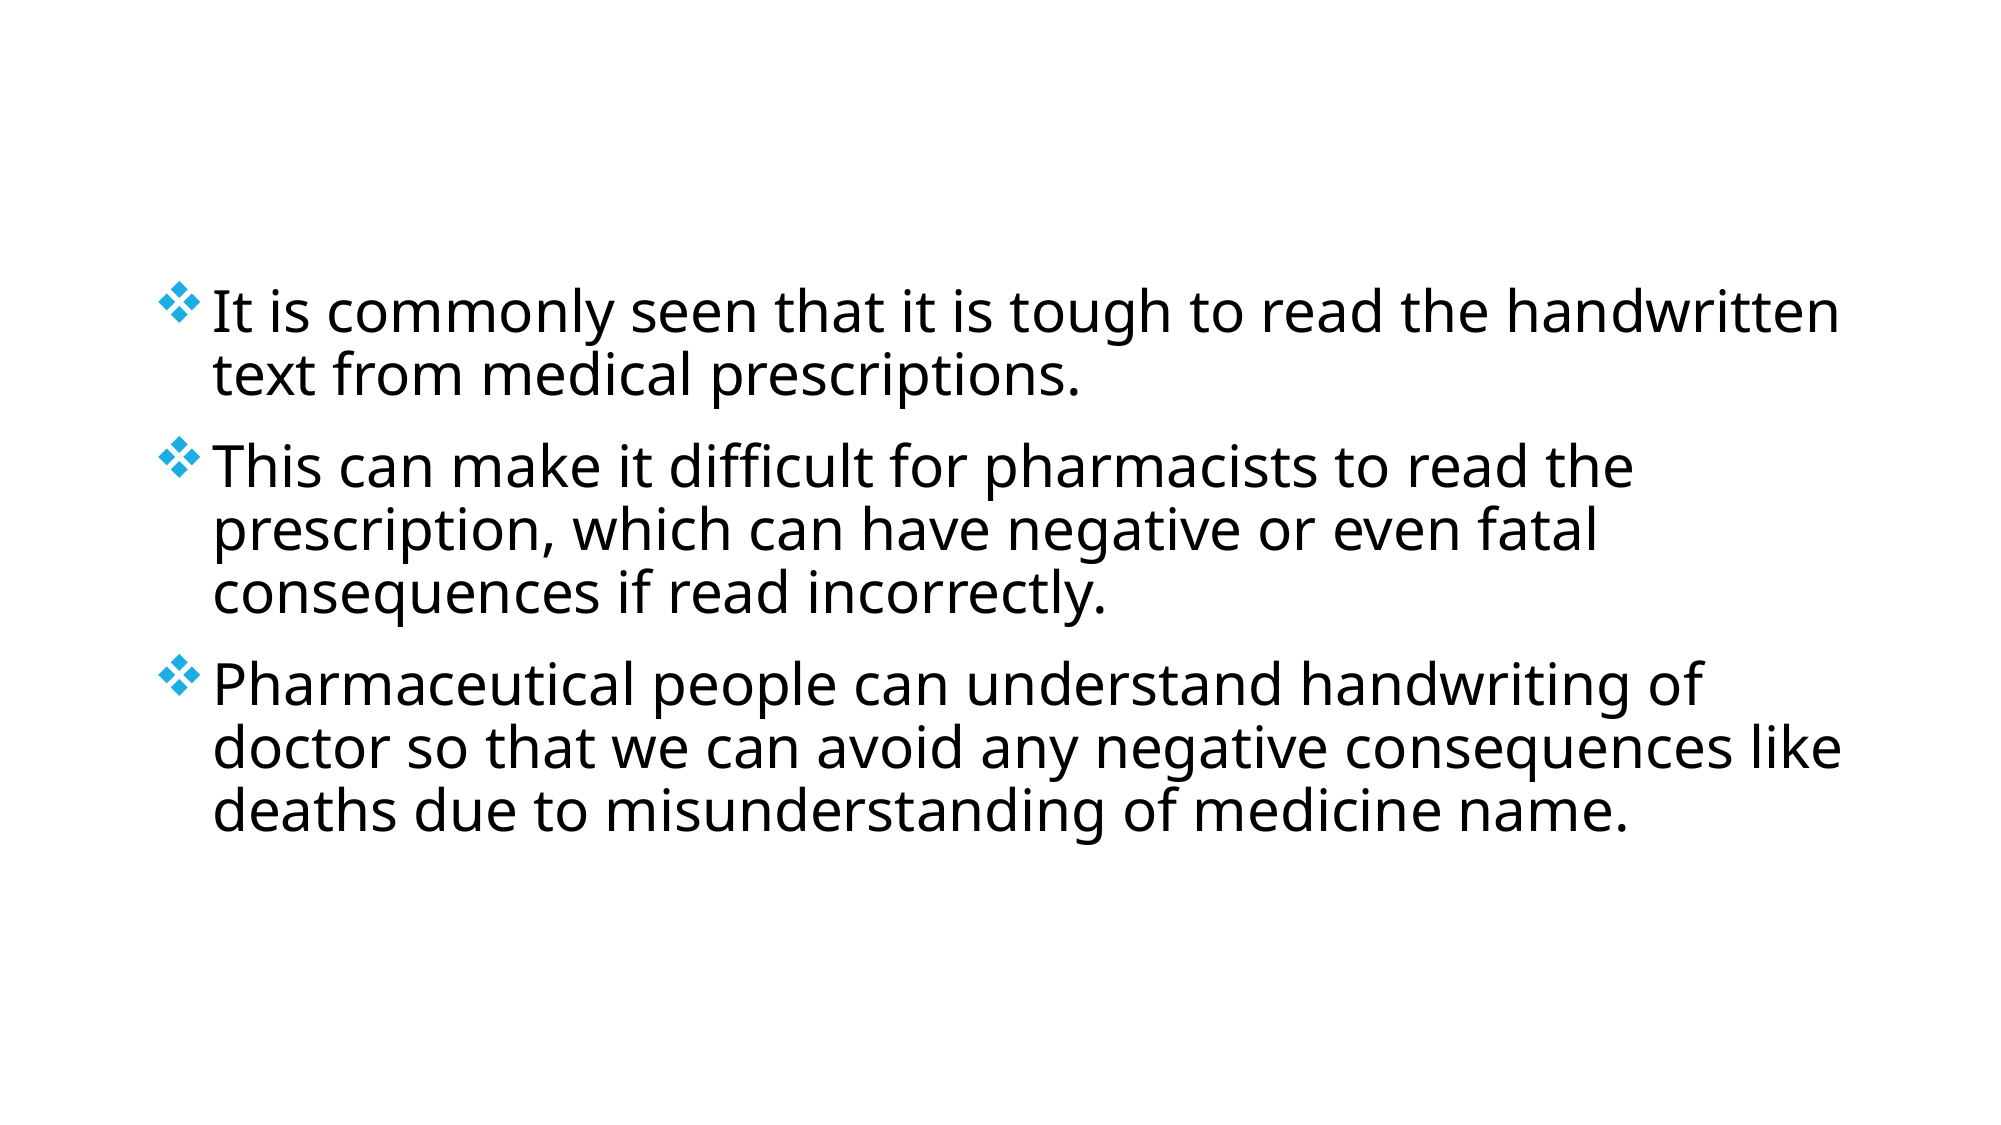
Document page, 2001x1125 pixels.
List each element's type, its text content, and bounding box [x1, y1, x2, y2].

list It is commonly seen that it is tough to read the handwritten text from medical prescriptions. This can make it difficult for pharmacists to read the prescription, which can have negative or even fatal consequences if read incorrectly. Pharmaceutical people can understand handwriting of doctor so that we can avoid any negative consequences like deaths due to misunderstanding of medicine name. [145, 274, 1887, 865]
